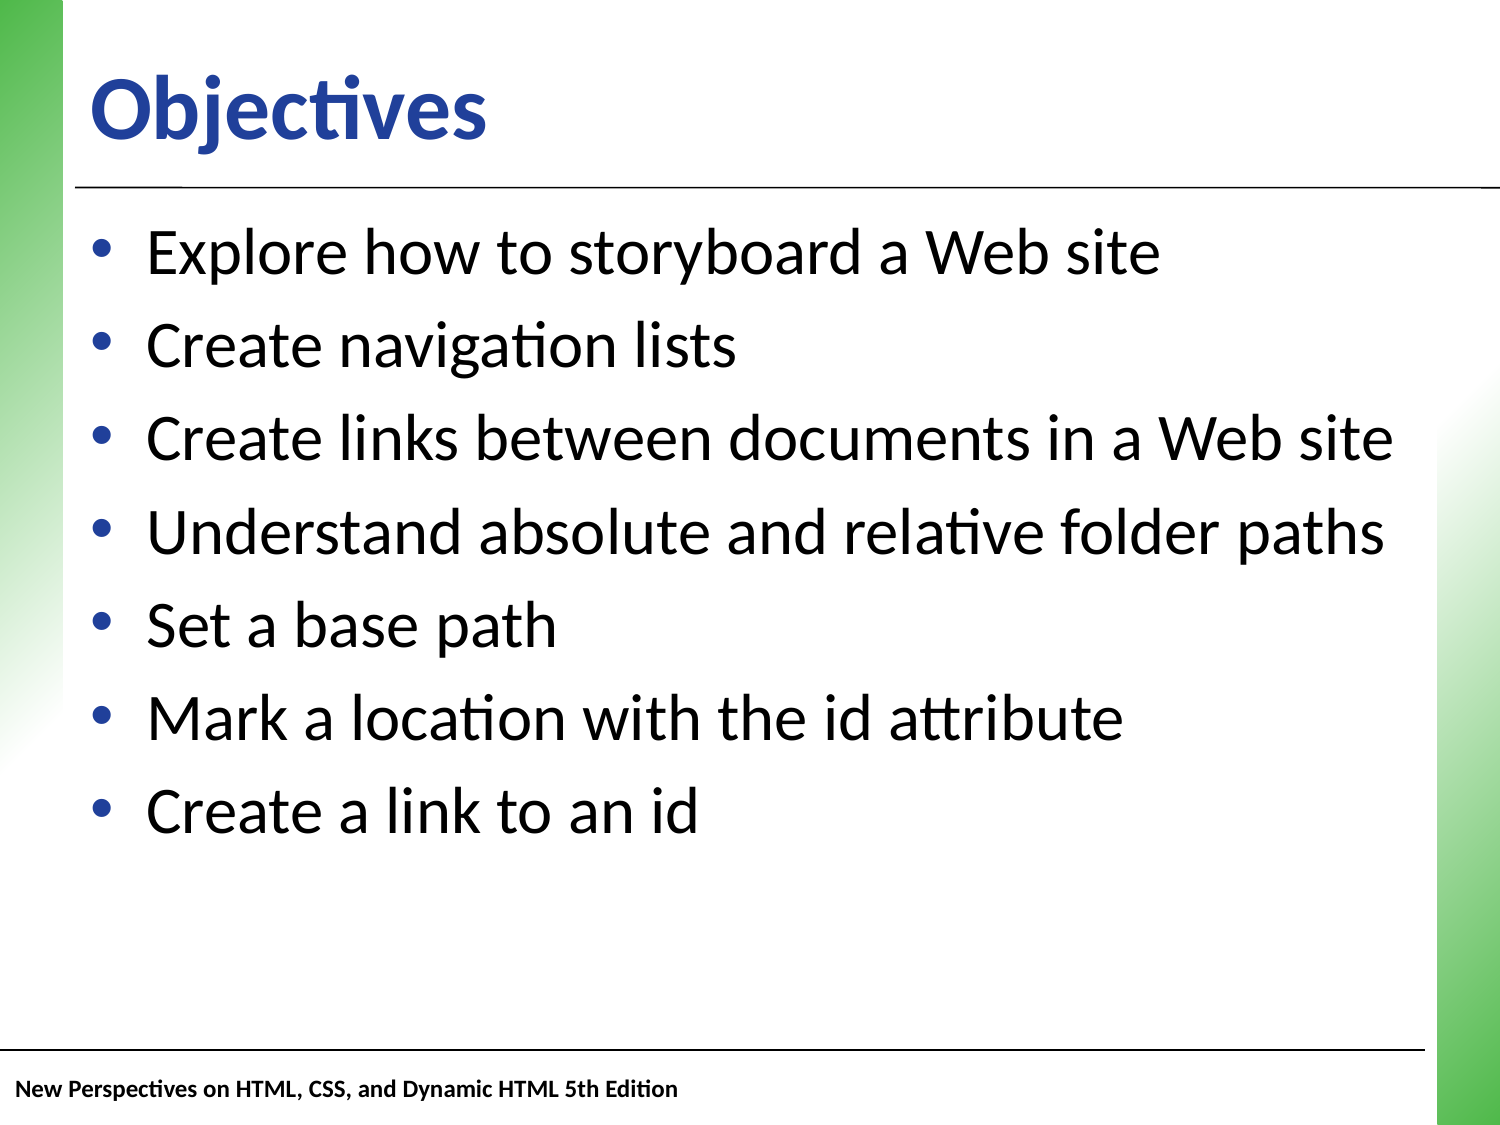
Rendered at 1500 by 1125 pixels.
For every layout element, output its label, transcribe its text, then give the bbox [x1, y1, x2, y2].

footer New Perspectives on HTML, CSS, and Dynamic HTML 5th Edition [0, 1050, 1350, 1125]
list Explore how to storyboard a Web site Create navigation lists Create links between documents in a Web site Understand absolute and relative folder paths Set a base path Mark a location with the id attribute Create a link to an id [74, 199, 1426, 1006]
title Objectives [74, 24, 1438, 181]
